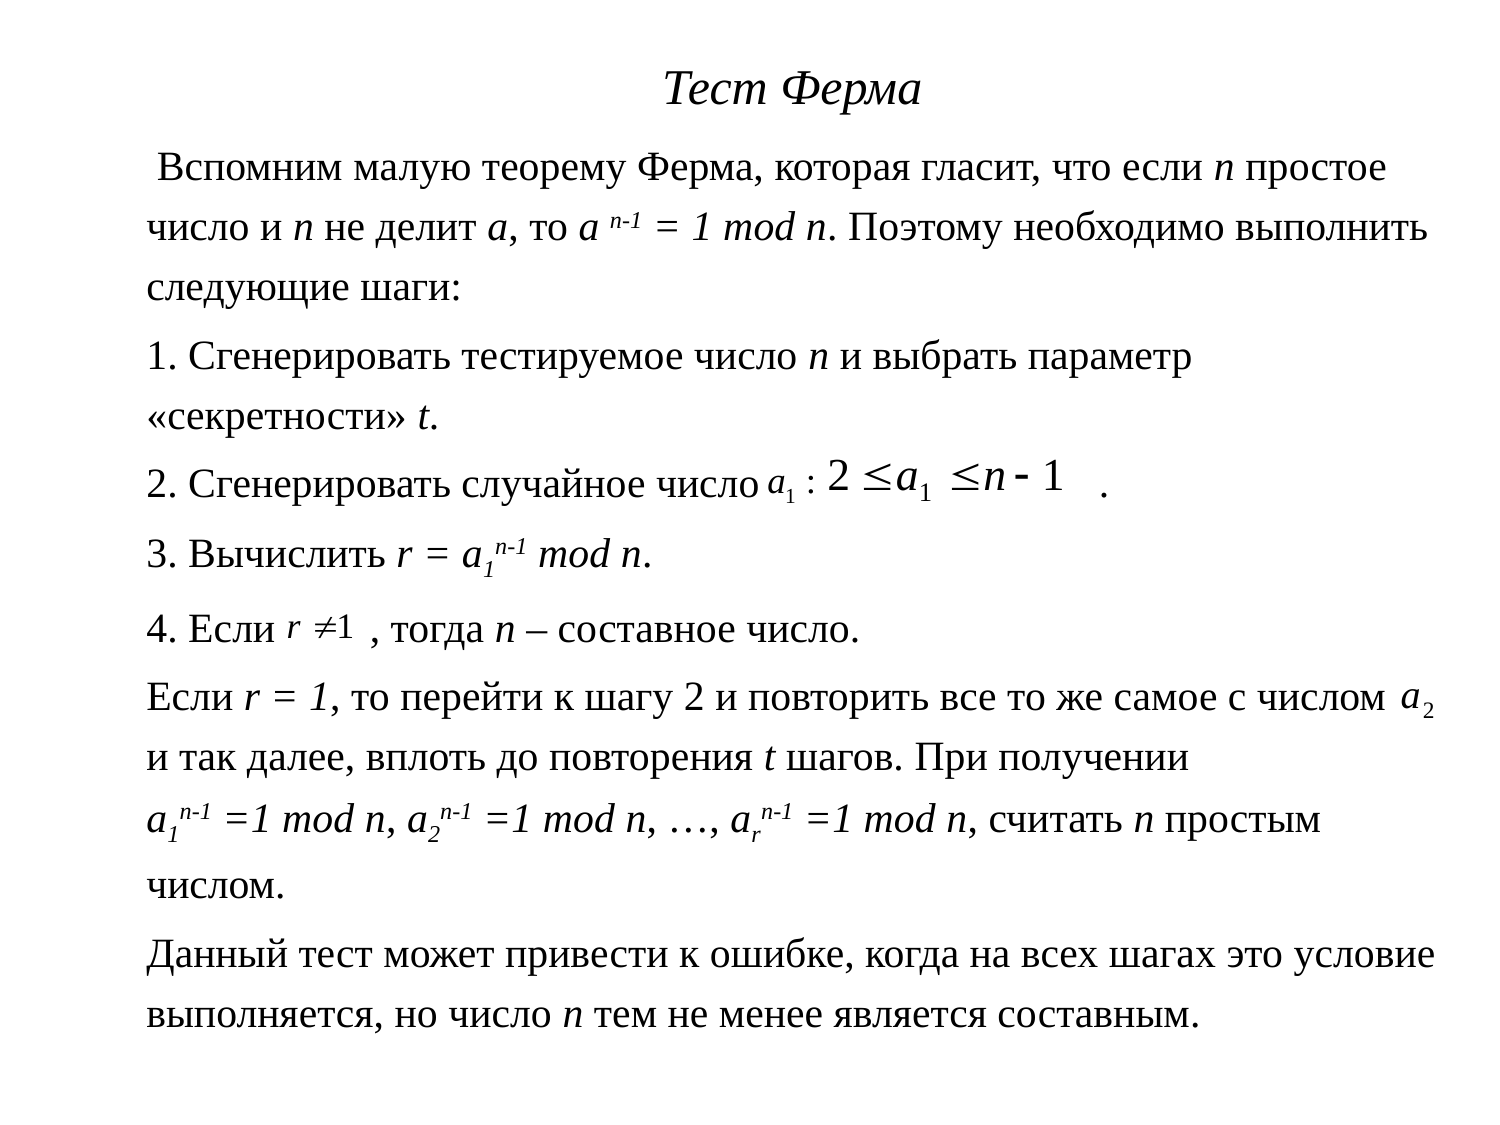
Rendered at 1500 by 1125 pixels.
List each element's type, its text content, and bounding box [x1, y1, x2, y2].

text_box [761, 456, 815, 510]
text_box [1394, 667, 1442, 726]
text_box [280, 605, 357, 645]
list Тест Ферма Вспомним малую теорему Ферма, которая гласит, что если n простое число и n не делит a, то a n-1 = 1 mod n. Поэтому необходимо выполнить следующие шаги: 1. Сгенерировать тестируемое число n и выбрать параметр «секретности» t. 2. Сгенерировать случайное число . 3. Вычислить r = a1n-1 mod n. 4. Если , тогда n – составное число. Если r = 1, то перейти к шагу 2 и повторить все то же самое с числом и так далее, вплоть до повторения t шагов. При получении a1n-1 =1 mod n, a2n-1 =1 mod n, …, arn-1 =1 mod n, считать n простым числом. Данный тест может привести к ошибке, когда на всех шагах это условие выполняется, но число n тем не менее является составным. [75, 35, 1454, 1055]
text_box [820, 444, 1069, 510]
